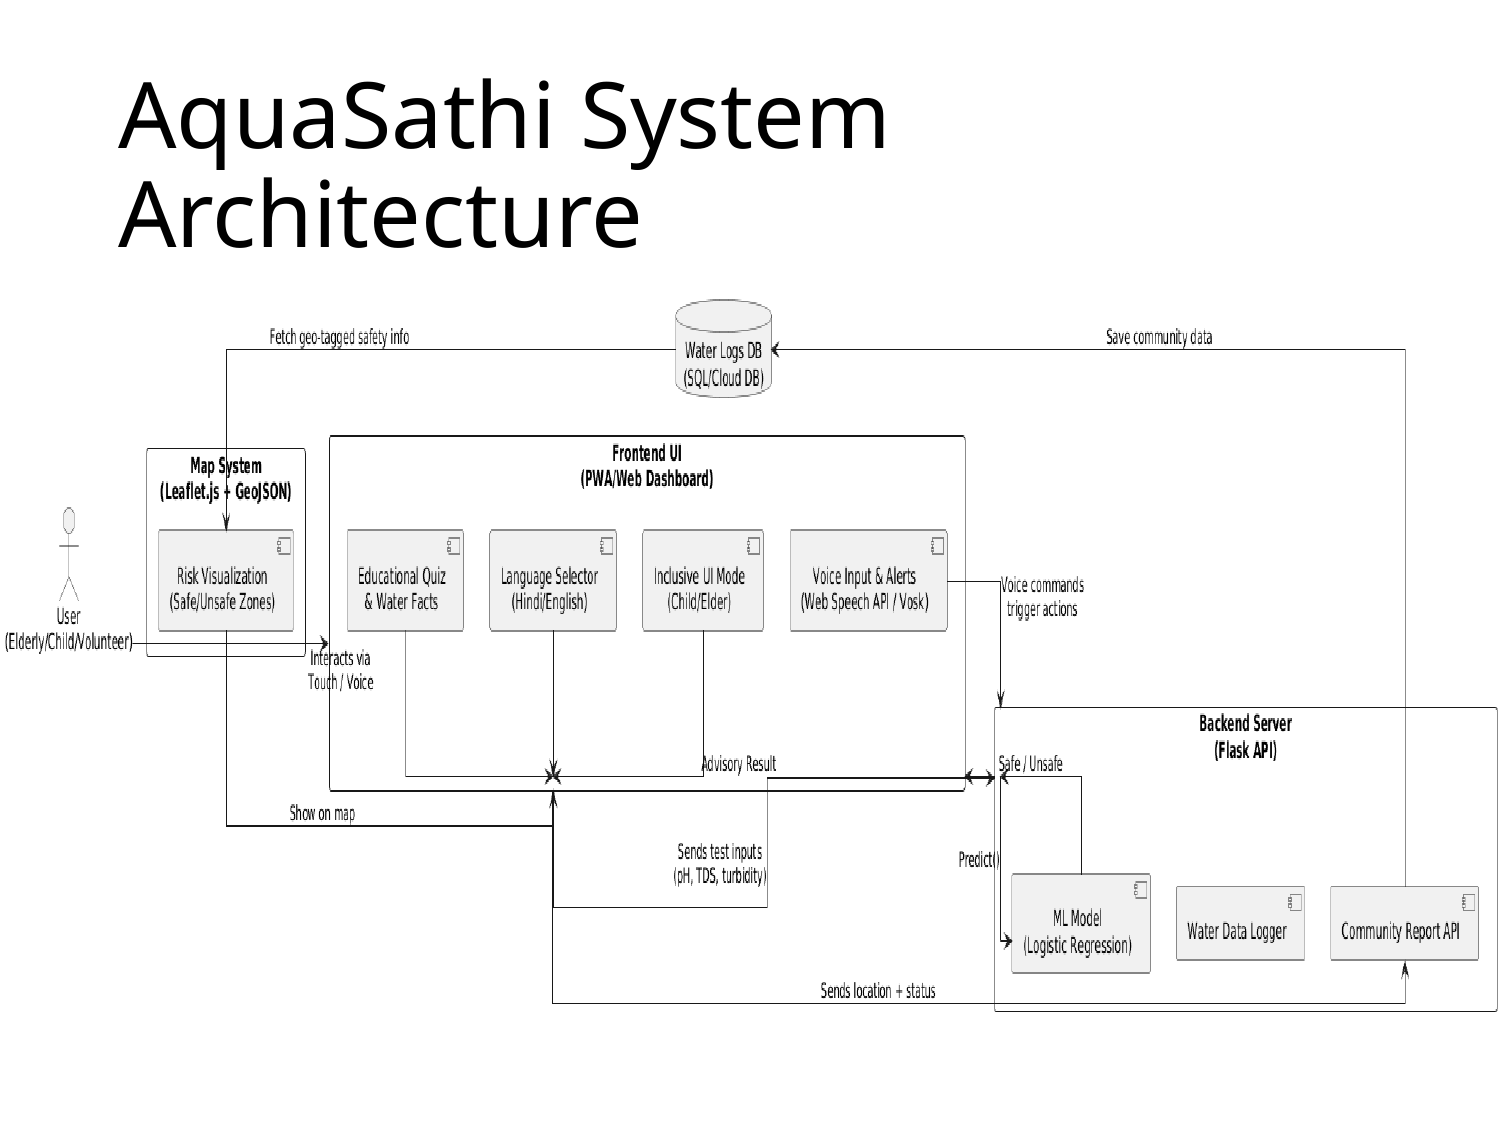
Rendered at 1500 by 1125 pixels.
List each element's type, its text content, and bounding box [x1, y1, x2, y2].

title AquaSathi System Architecture [103, 59, 1397, 277]
picture [0, 277, 1500, 1019]
